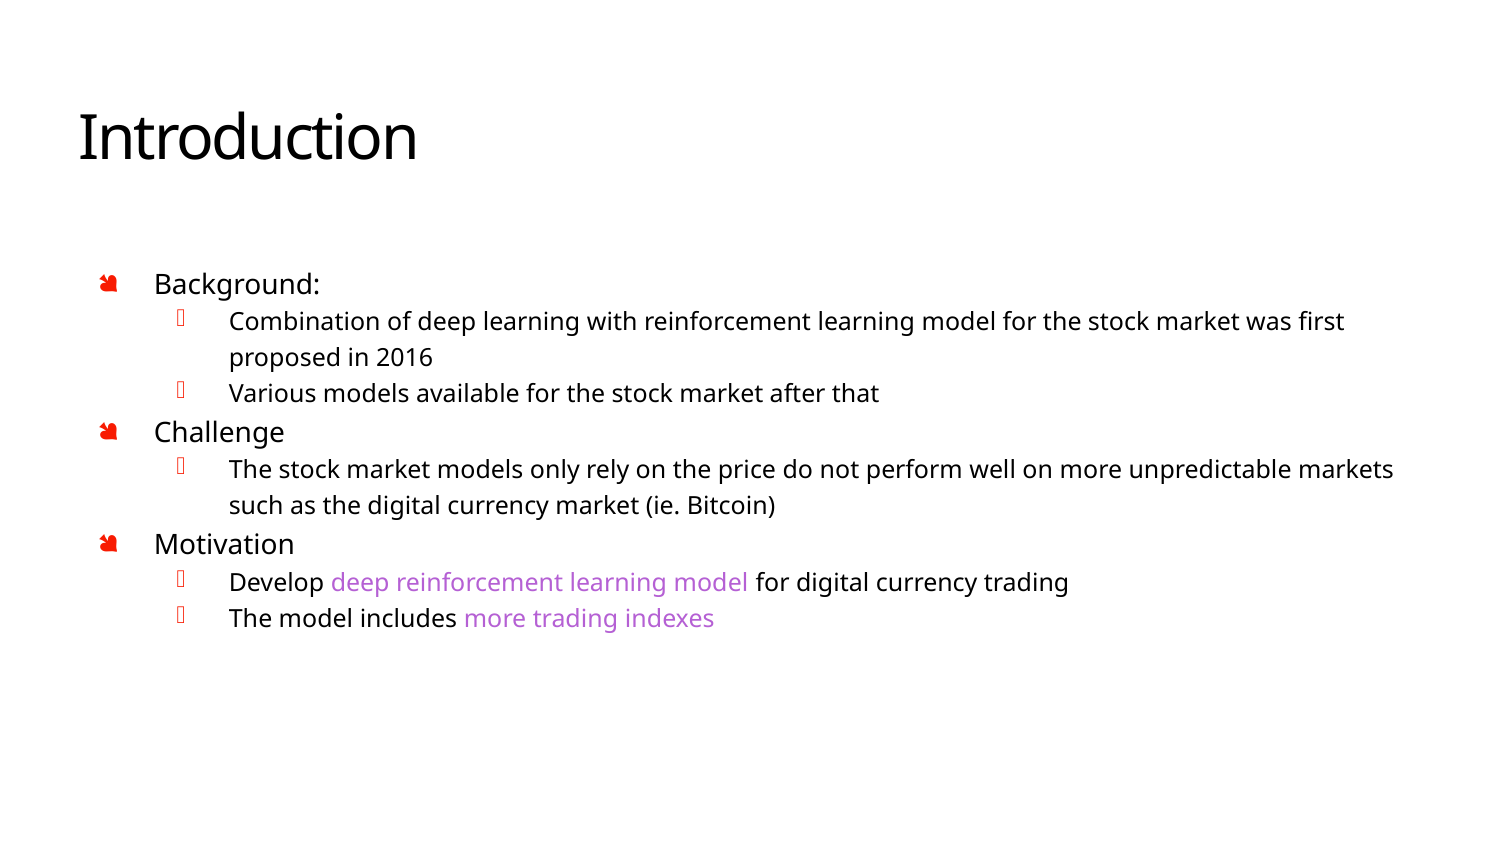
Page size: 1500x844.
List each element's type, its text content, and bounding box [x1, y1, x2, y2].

list Background: Combination of deep learning with reinforcement learning model for the stock market was first proposed in 2016 Various models available for the stock market after that Challenge The stock market models only rely on the price do not perform well on more unpredictable markets such as the digital currency market (ie. Bitcoin) Motivation Develop deep reinforcement learning model for digital currency trading The model includes more trading indexes [63, 244, 1437, 750]
title Introduction [63, 75, 1437, 188]
